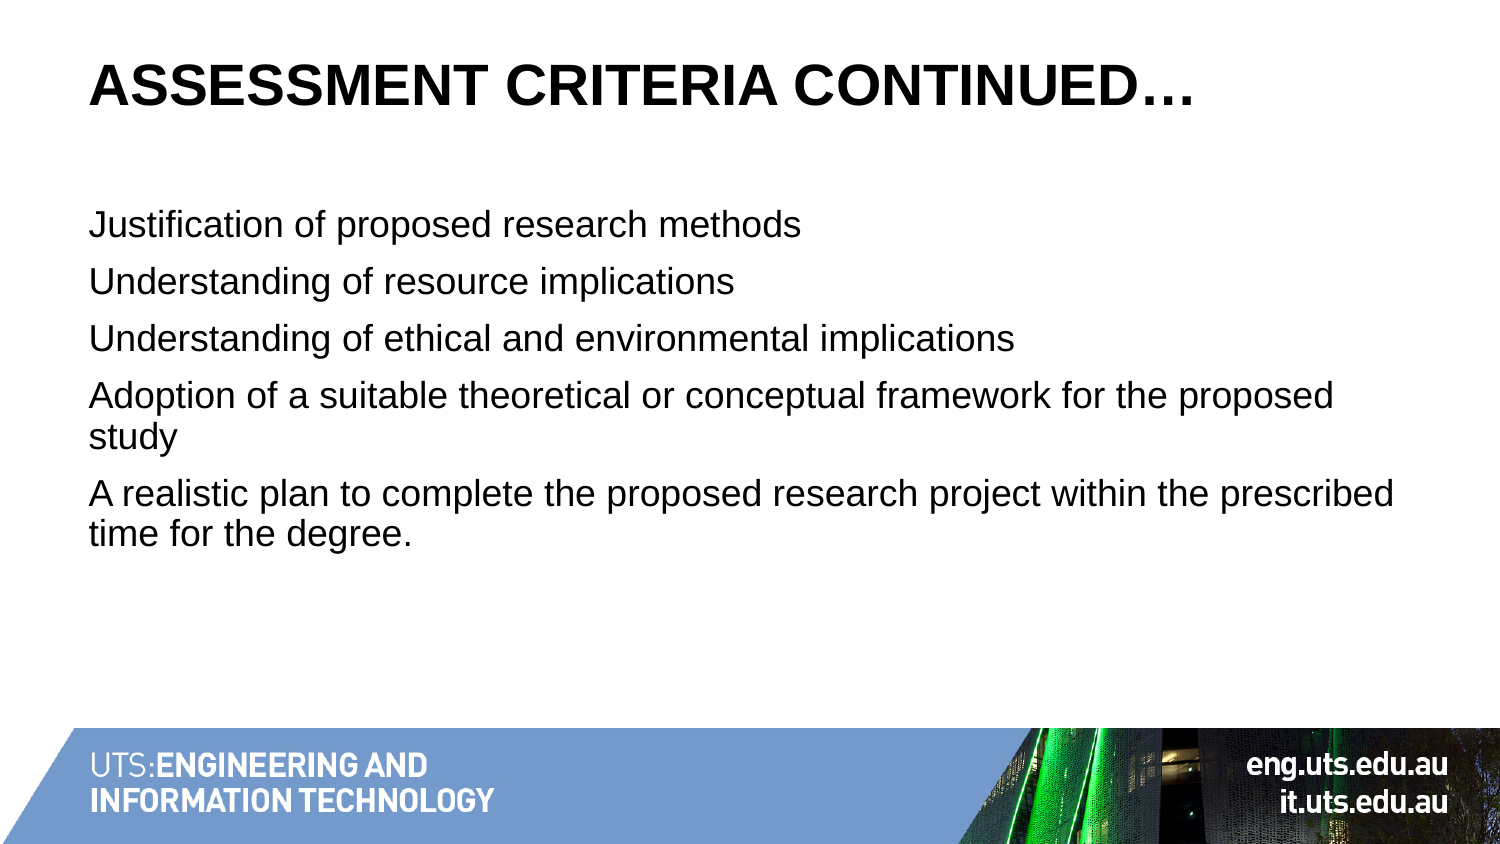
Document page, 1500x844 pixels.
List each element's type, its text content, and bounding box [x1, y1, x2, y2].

title Assessment Criteria continued… [88, 58, 1423, 118]
list Justification of proposed research methods Understanding of resource implications Understanding of ethical and environmental implications Adoption of a suitable theoretical or conceptual framework for the proposed study A realistic plan to complete the proposed research project within the prescribed time for the degree. [88, 205, 1423, 692]
picture [0, 0, 1500, 844]
